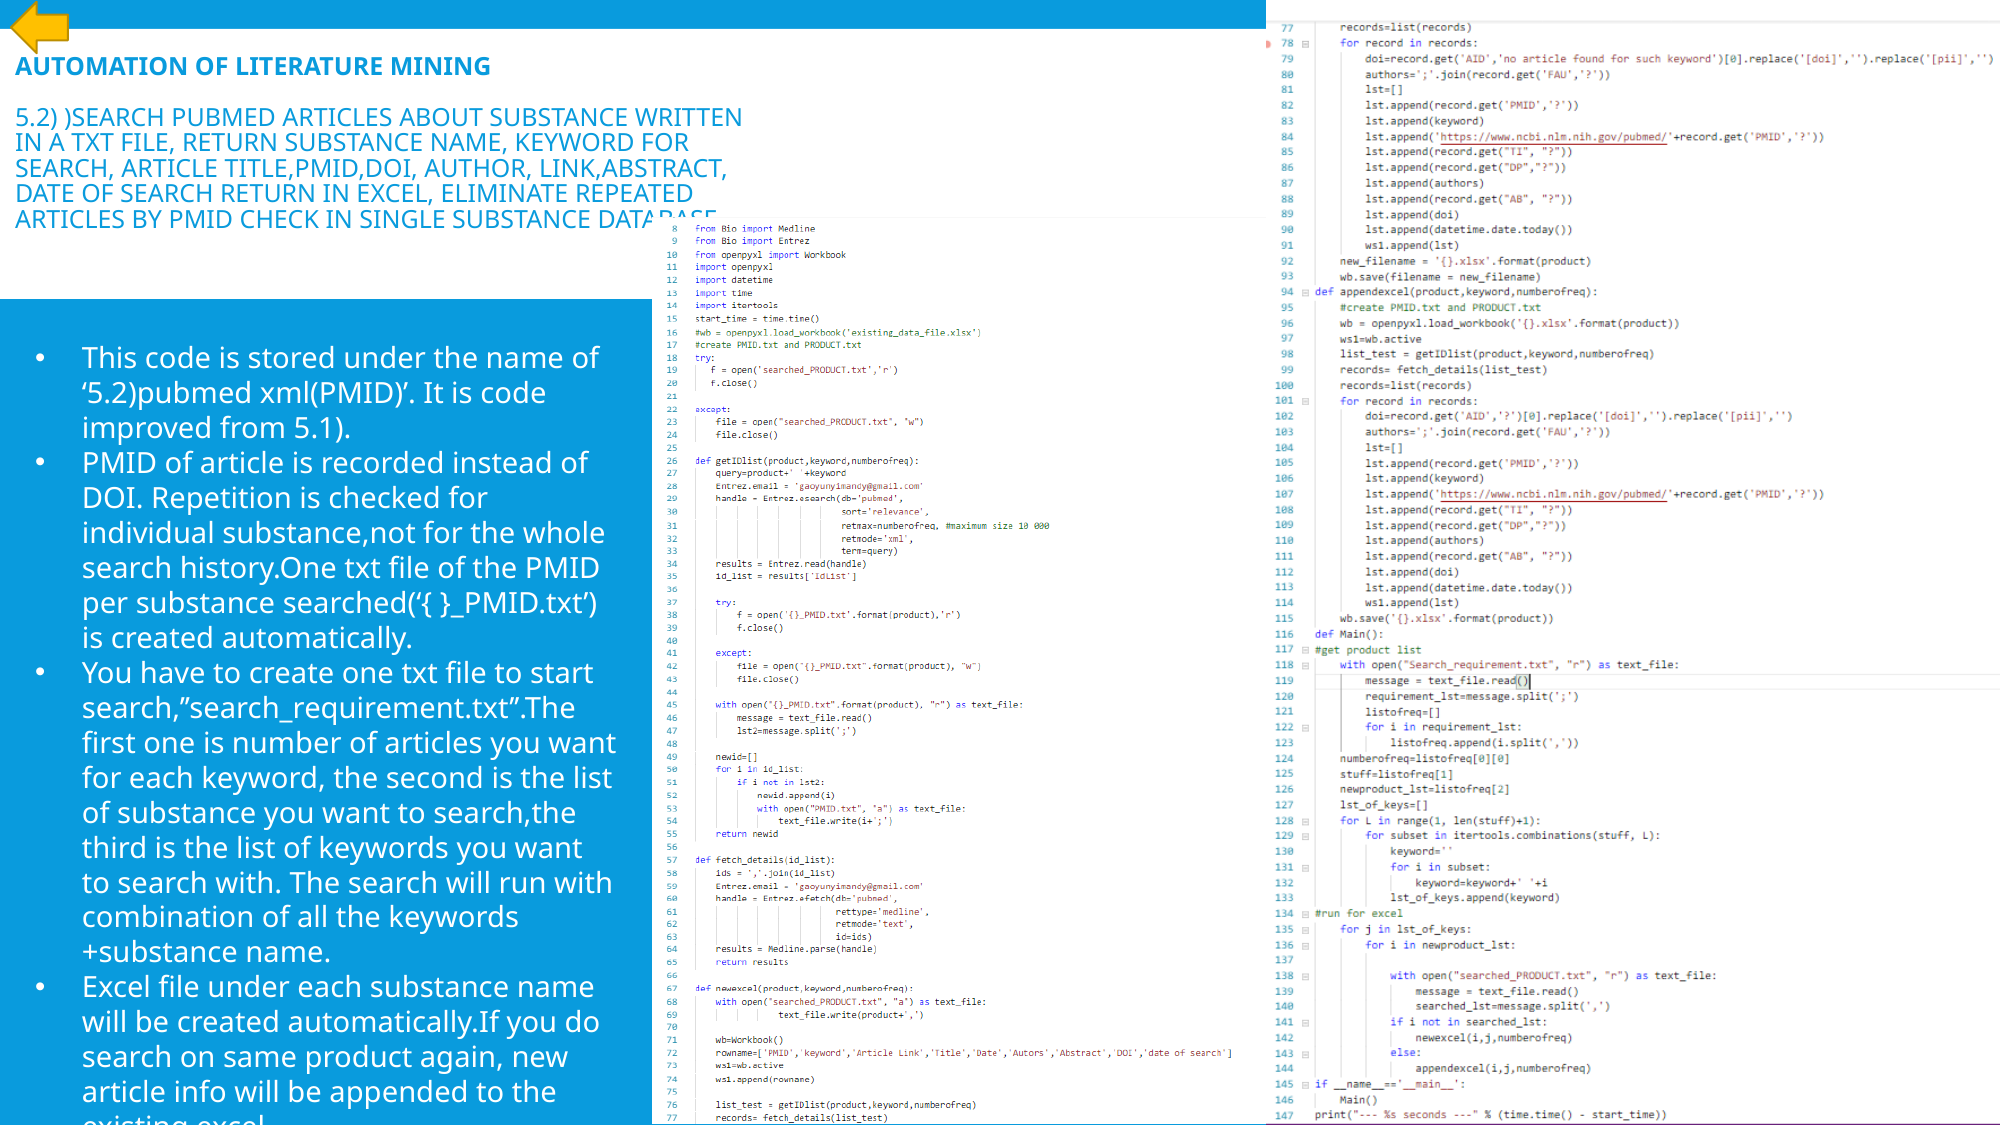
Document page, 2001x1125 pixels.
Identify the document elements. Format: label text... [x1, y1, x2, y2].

title Automation of literature mining 5.2) )search PubMed articles about substance written in a txt file, return substance name, keyword for search, article title,PMID,DOI, author, link,abstract, date of search return in excel, eliminate repeated articles by PMID check in single substance database [0, 35, 781, 283]
text_box [10, 0, 69, 55]
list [651, 217, 1259, 1125]
text_box This code is stored under the name of ‘5.2)pubmed xml(PMID)’. It is code improved from 5.1). PMID of article is recorded instead of DOI. Repetition is checked for individual substance,not for the whole search history.One txt file of the PMID per substance searched(‘{ }_PMID.txt’) is created automatically. You have to create one txt file to start search,’’search_requirement.txt’’.The first one is number of articles you want for each keyword, the second is the list of substance you want to search,the third is the list of keywords you want to search with. The search will run with combination of all the keywords +substance name. Excel file under each substance name will be created automatically.If you do search on same product again, new article info will be appended to the existing excel. [20, 332, 632, 1125]
picture [1266, 0, 2000, 1125]
